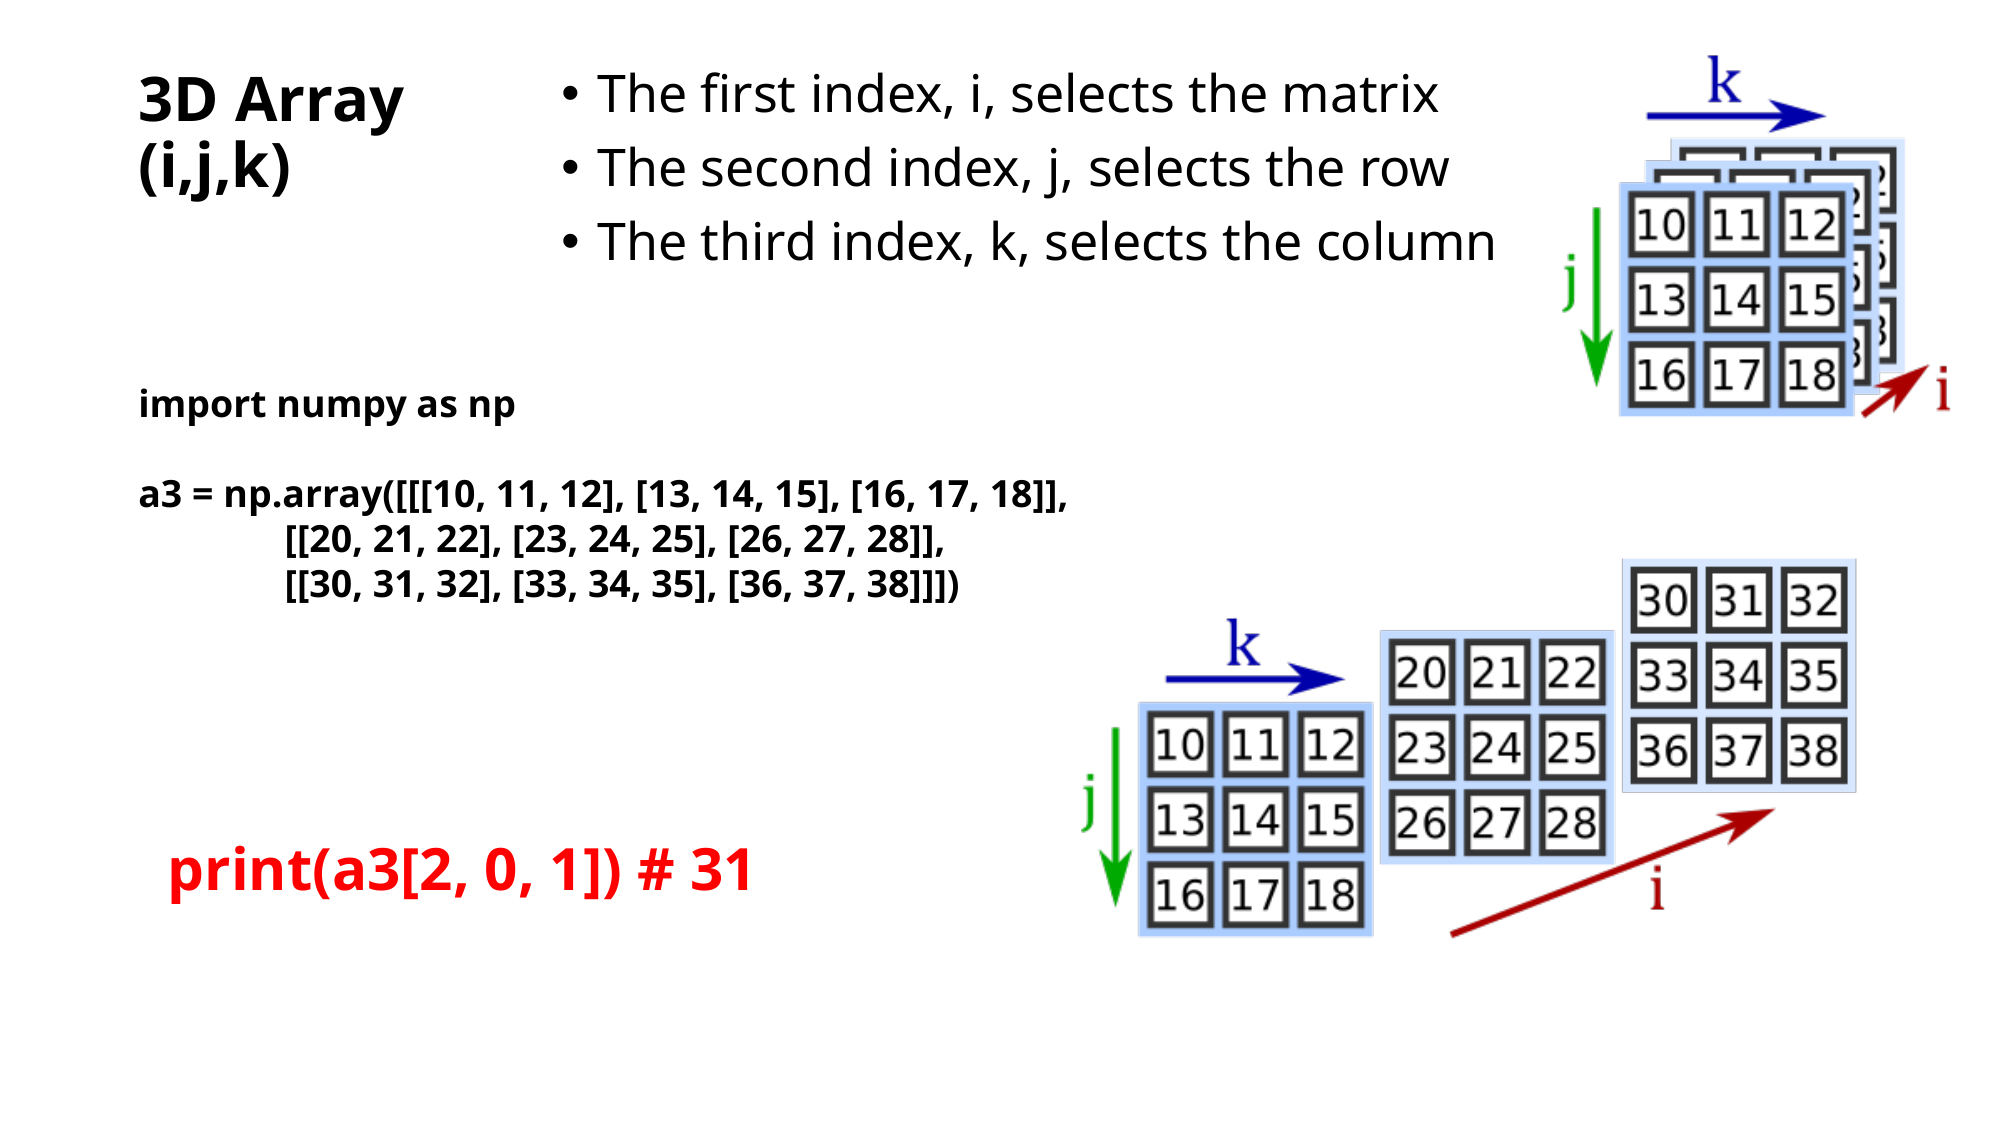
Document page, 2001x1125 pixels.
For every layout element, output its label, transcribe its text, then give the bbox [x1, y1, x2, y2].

picture [1545, 39, 1968, 436]
title 3D Array (i,j,k) [123, 59, 546, 284]
text_box import numpy as np a3 = np.array([[[10, 11, 12], [13, 14, 15], [16, 17, 18]], [[20, 21, 22], [23, 24, 25], [26, 27, 28]], [[30, 31, 32], [33, 34, 35], [36, 37, 38]]]) [123, 372, 1124, 613]
list The first index, i, selects the matrix The second index, j, selects the row The third index, k, selects the column [546, 59, 1545, 284]
picture [1065, 542, 1874, 956]
text_box print(a3[2, 0, 1]) # 31 [153, 824, 825, 910]
